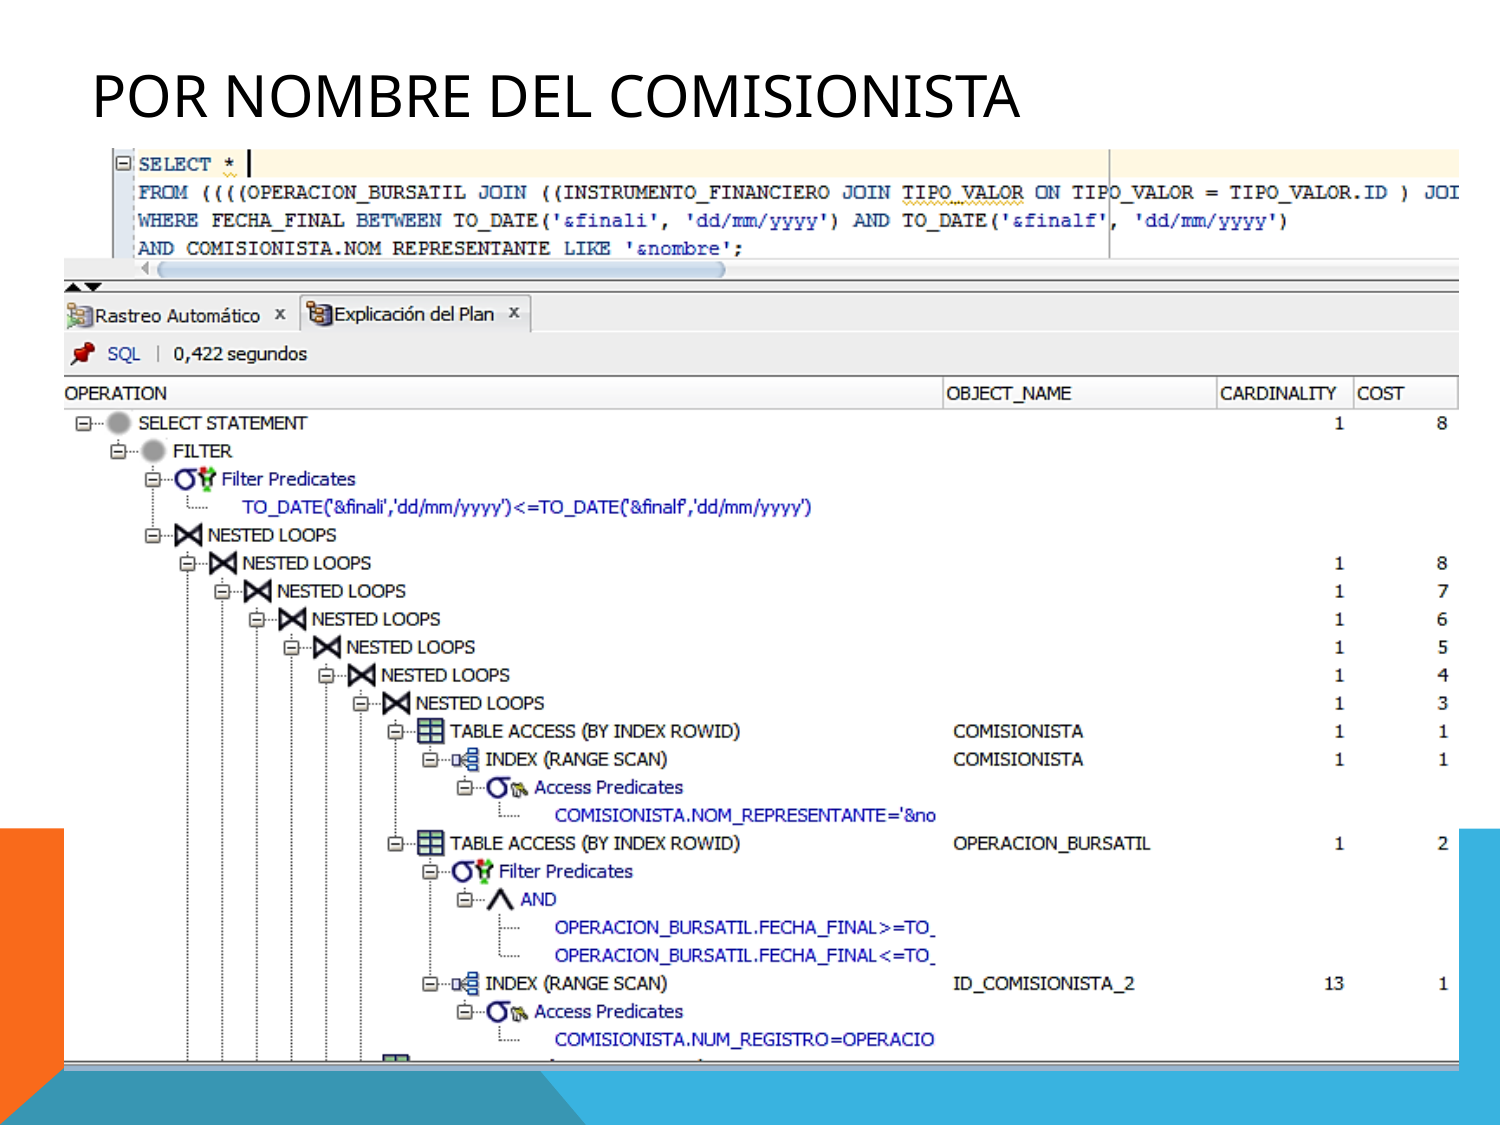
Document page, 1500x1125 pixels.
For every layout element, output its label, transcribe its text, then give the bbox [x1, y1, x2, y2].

title POR NOMBRE DEL COMISIONISTA [76, 0, 1427, 147]
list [64, 148, 1459, 1071]
